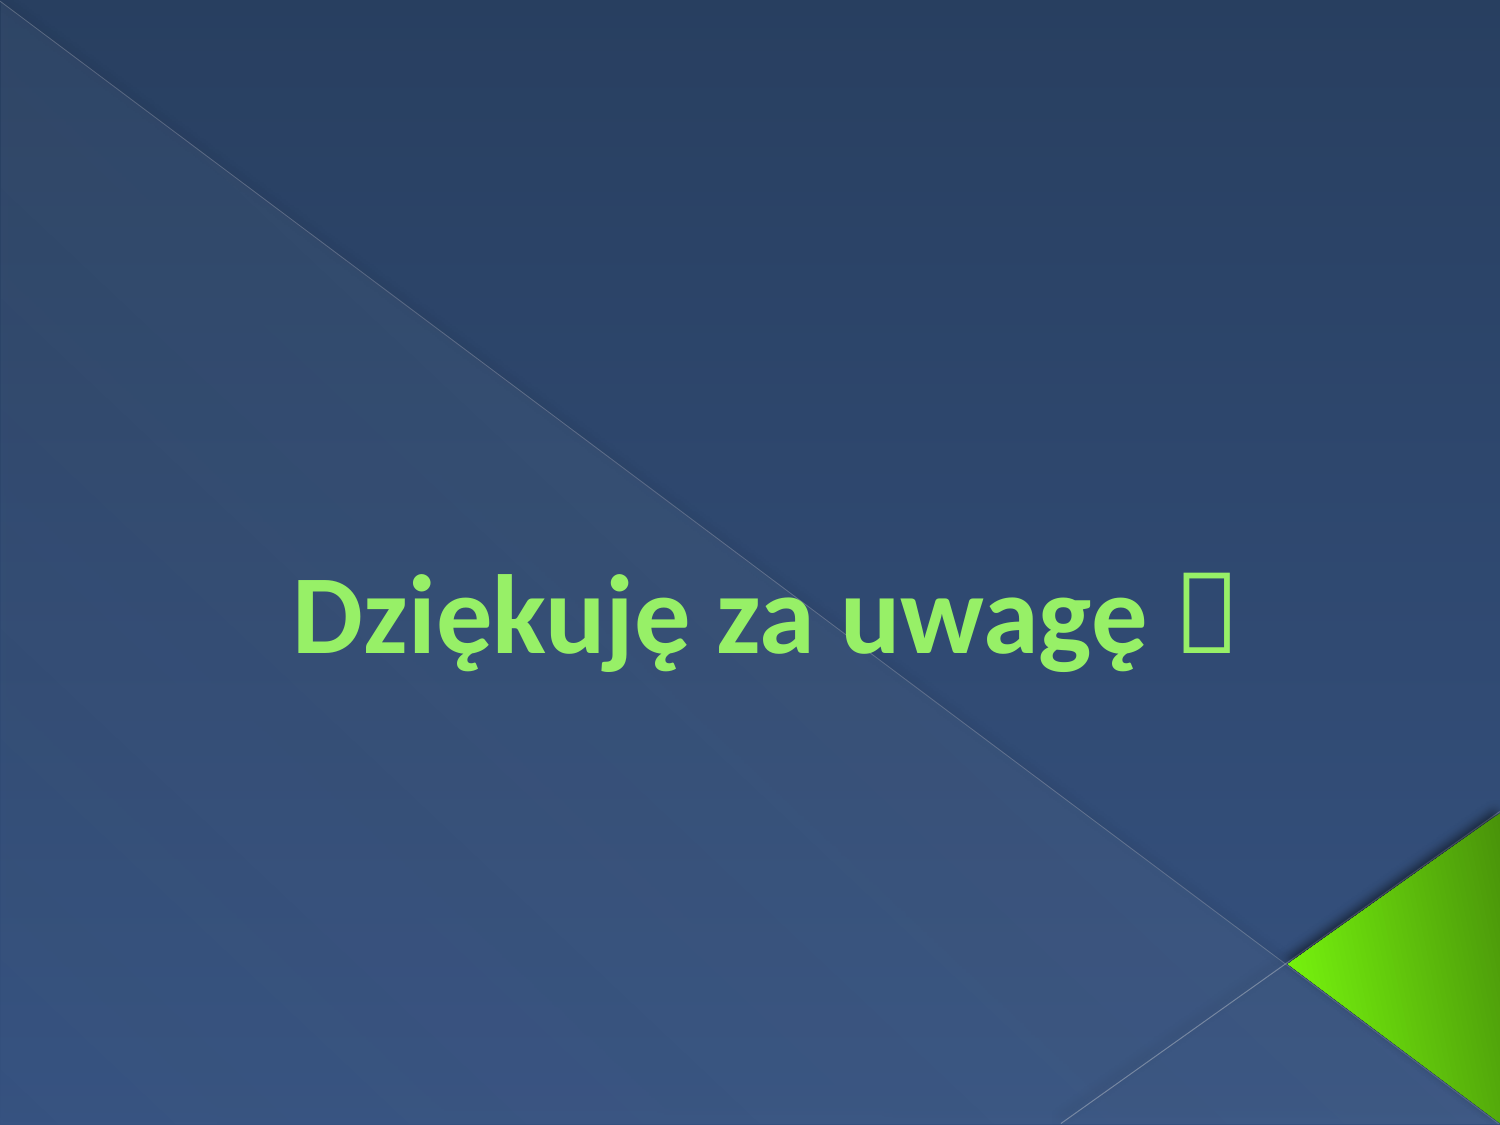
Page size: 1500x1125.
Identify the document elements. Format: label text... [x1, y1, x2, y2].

title Dziękuję za uwagę  [64, 408, 1390, 684]
